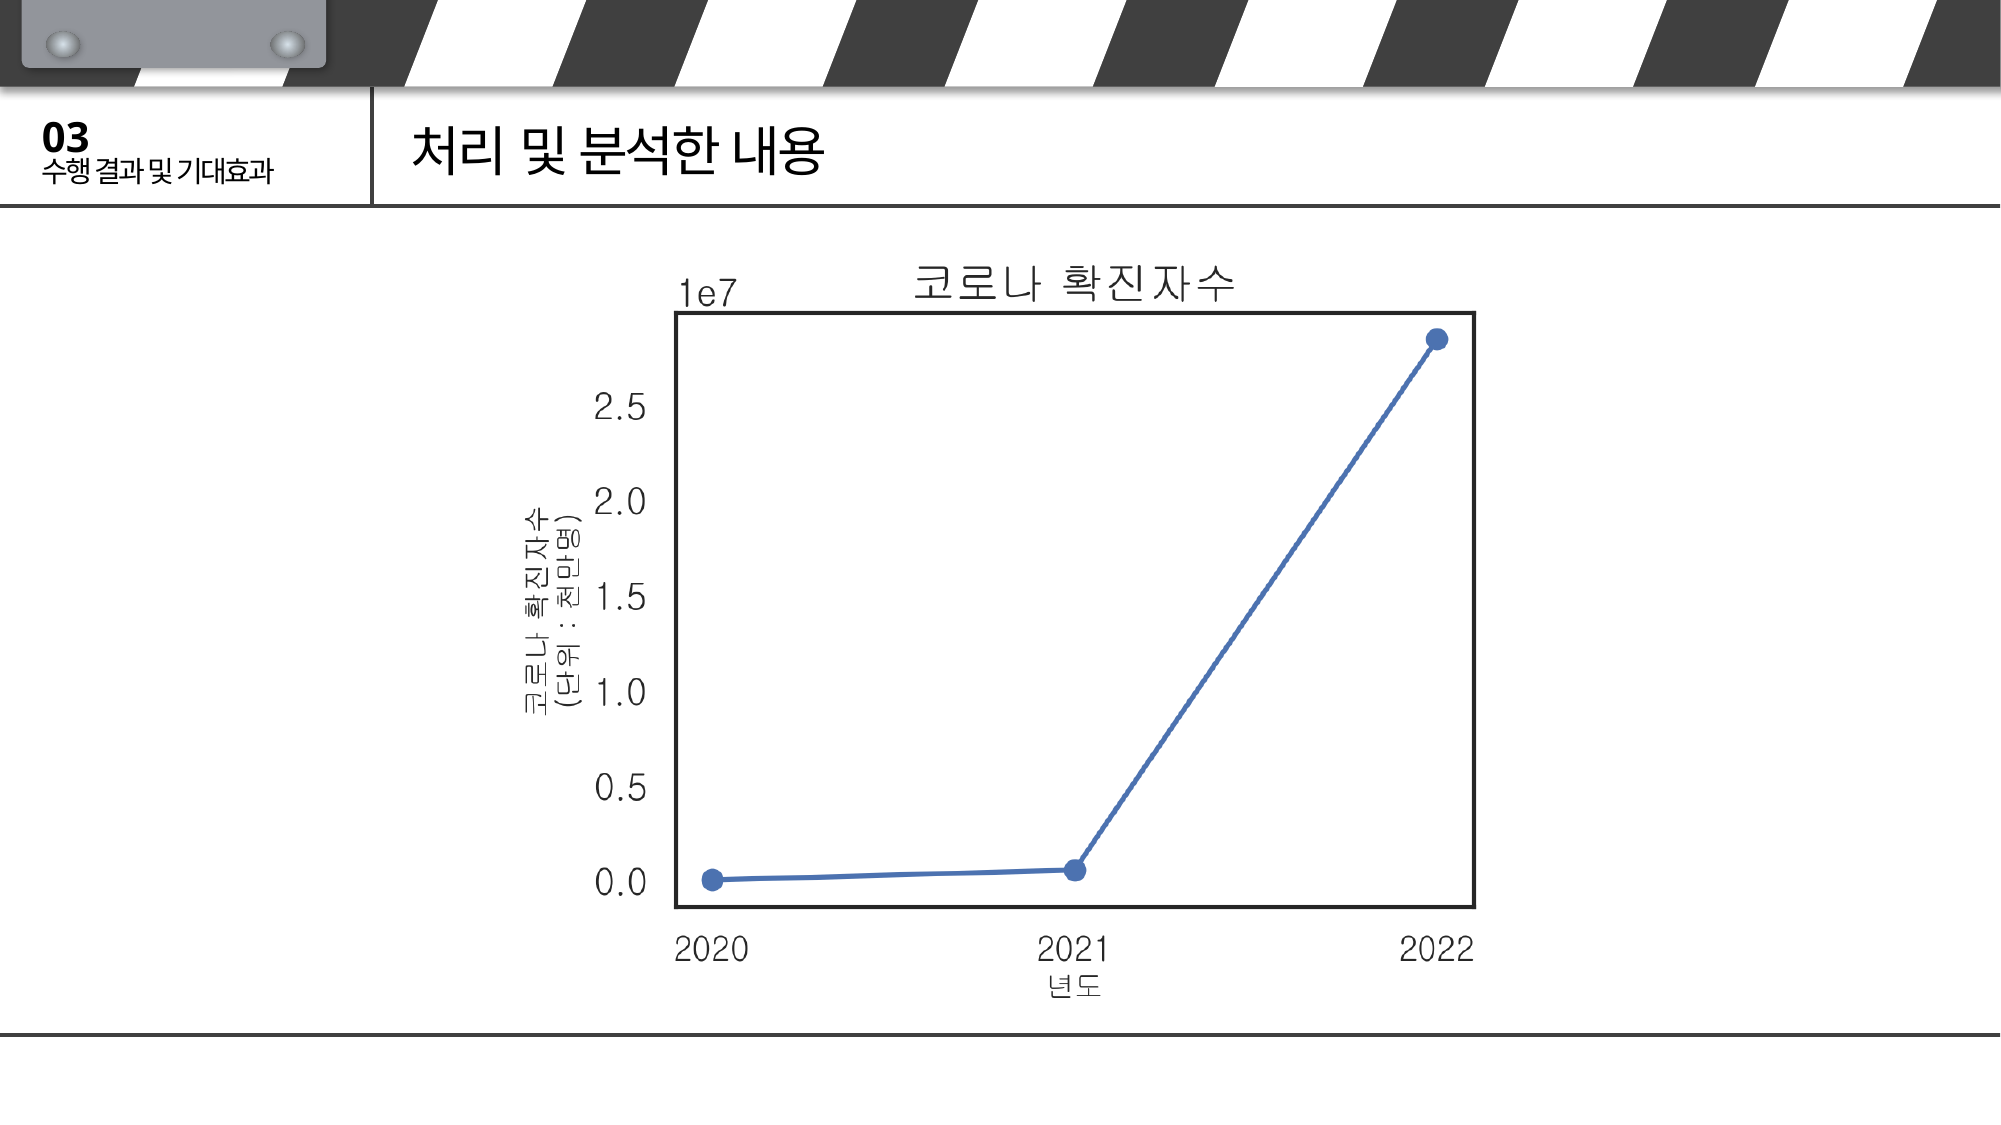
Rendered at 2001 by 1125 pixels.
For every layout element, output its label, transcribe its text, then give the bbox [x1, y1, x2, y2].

picture [509, 250, 1491, 1016]
text_box 03 [27, 103, 124, 168]
text_box 처리 및 분석한 내용 [395, 109, 1605, 190]
text_box 수행 결과 및 기대효과 [27, 146, 338, 196]
